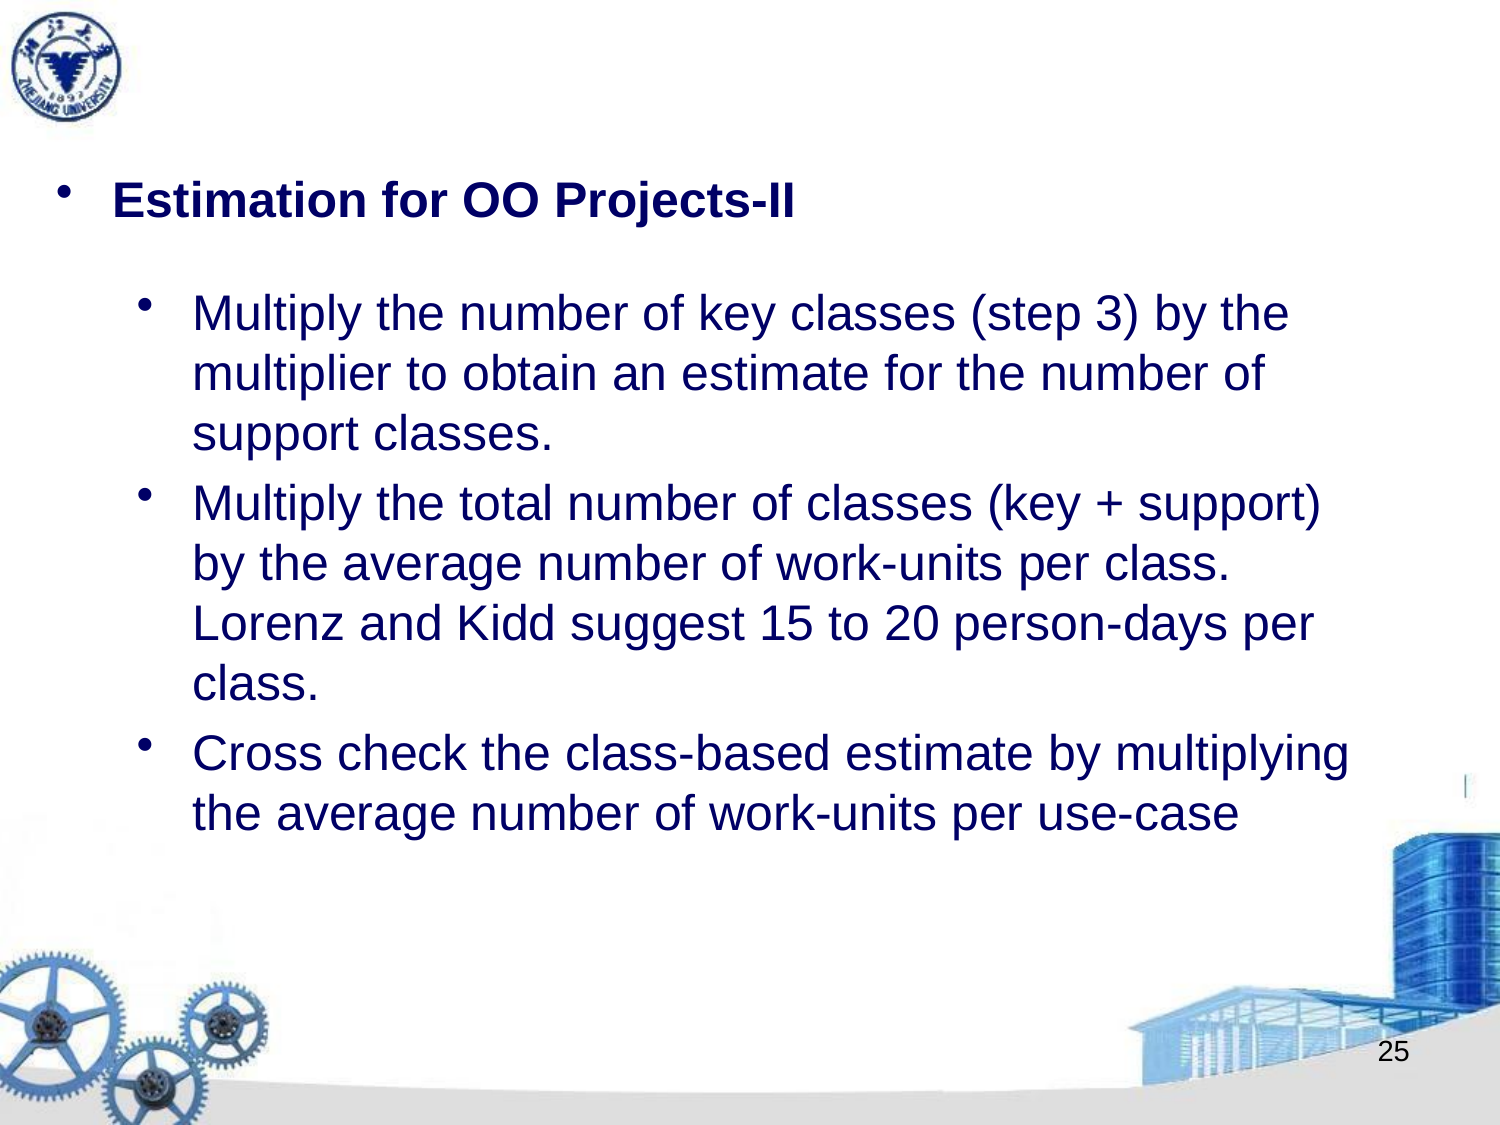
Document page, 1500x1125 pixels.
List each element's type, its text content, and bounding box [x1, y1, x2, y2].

picture [0, 0, 1500, 1125]
text_box Estimation for OO Projects-II [41, 160, 1392, 303]
slide_number 25 [1115, 1024, 1426, 1103]
text_box Multiply the number of key classes (step 3) by the multiplier to obtain an estimate for the number of support classes. Multiply the total number of classes (key + support) by the average number of work-units per class. Lorenz and Kidd suggest 15 to 20 person-days per class. Cross check the class-based estimate by multiplying the average number of work-units per use-case [121, 303, 1376, 848]
